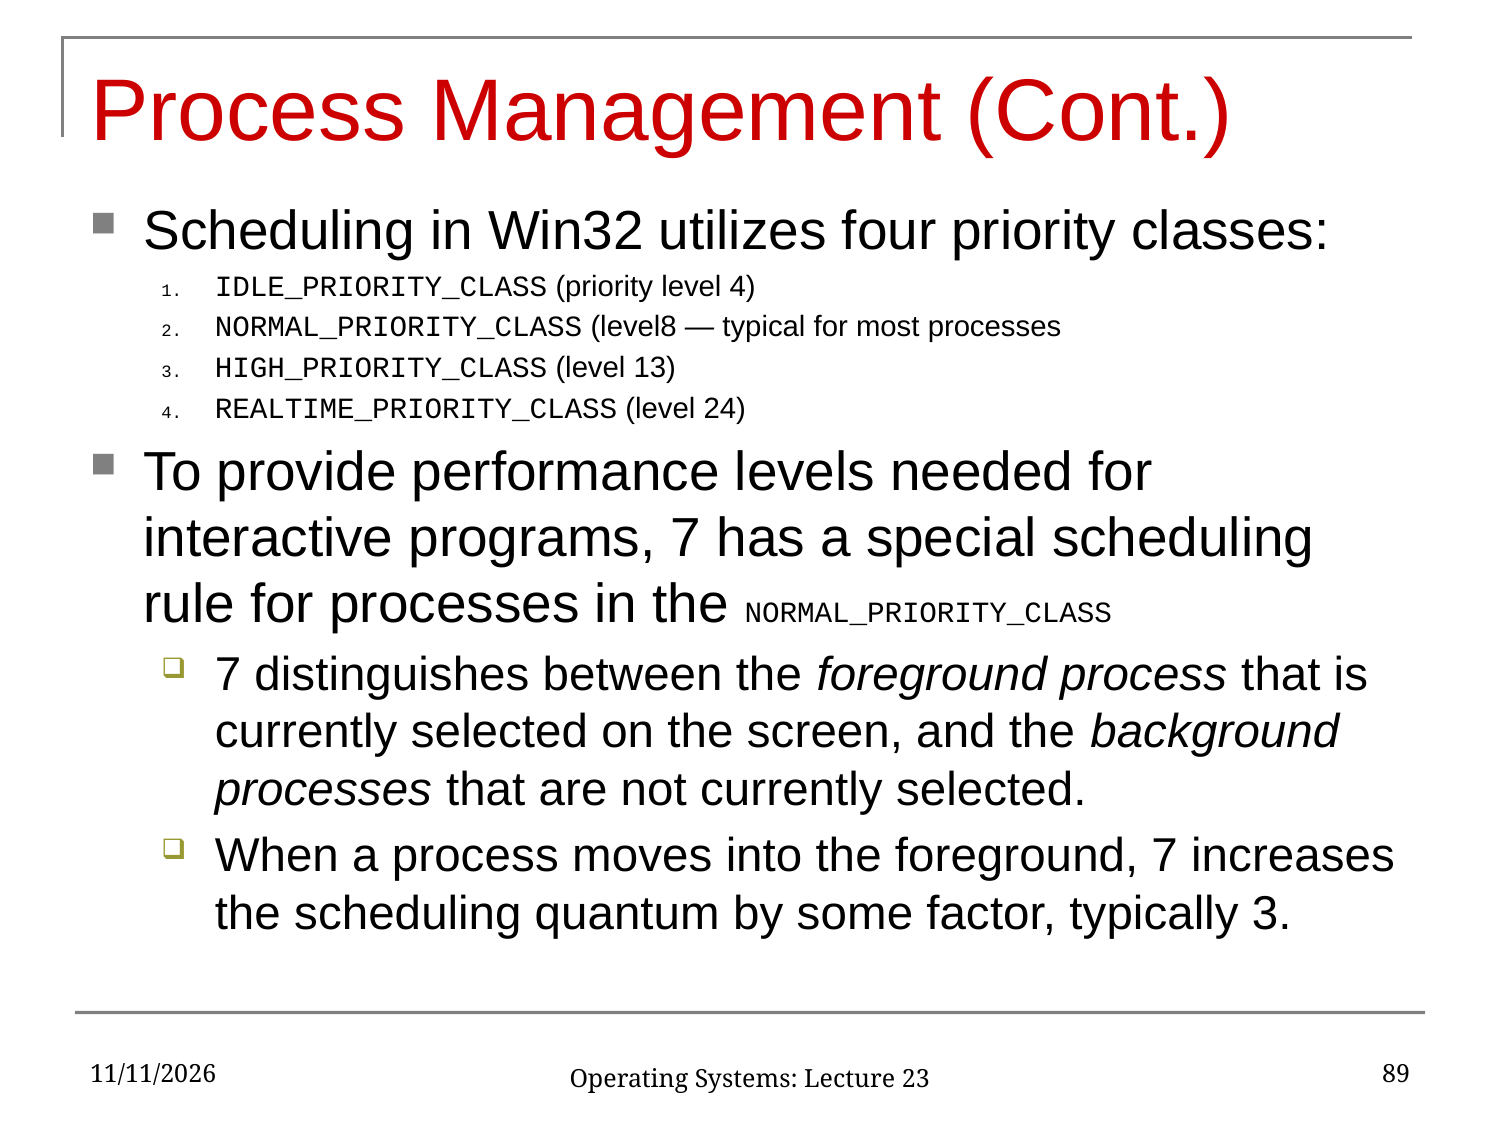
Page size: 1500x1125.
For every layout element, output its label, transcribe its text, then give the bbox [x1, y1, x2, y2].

slide_number 89 [1074, 1023, 1426, 1100]
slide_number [74, 1023, 426, 1100]
footer Operating Systems: Lecture 23 [512, 1024, 988, 1101]
title Process Management (Cont.) [75, 45, 1425, 163]
list Scheduling in Win32 utilizes four priority classes: IDLE_PRIORITY_CLASS (priority level 4) NORMAL_PRIORITY_CLASS (level8 — typical for most processes HIGH_PRIORITY_CLASS (level 13) REALTIME_PRIORITY_CLASS (level 24) To provide performance levels needed for interactive programs, 7 has a special scheduling rule for processes in the NORMAL_PRIORITY_CLASS 7 distinguishes between the foreground process that is currently selected on the screen, and the background processes that are not currently selected. When a process moves into the foreground, 7 increases the scheduling quantum by some factor, typically 3. [75, 187, 1425, 1006]
